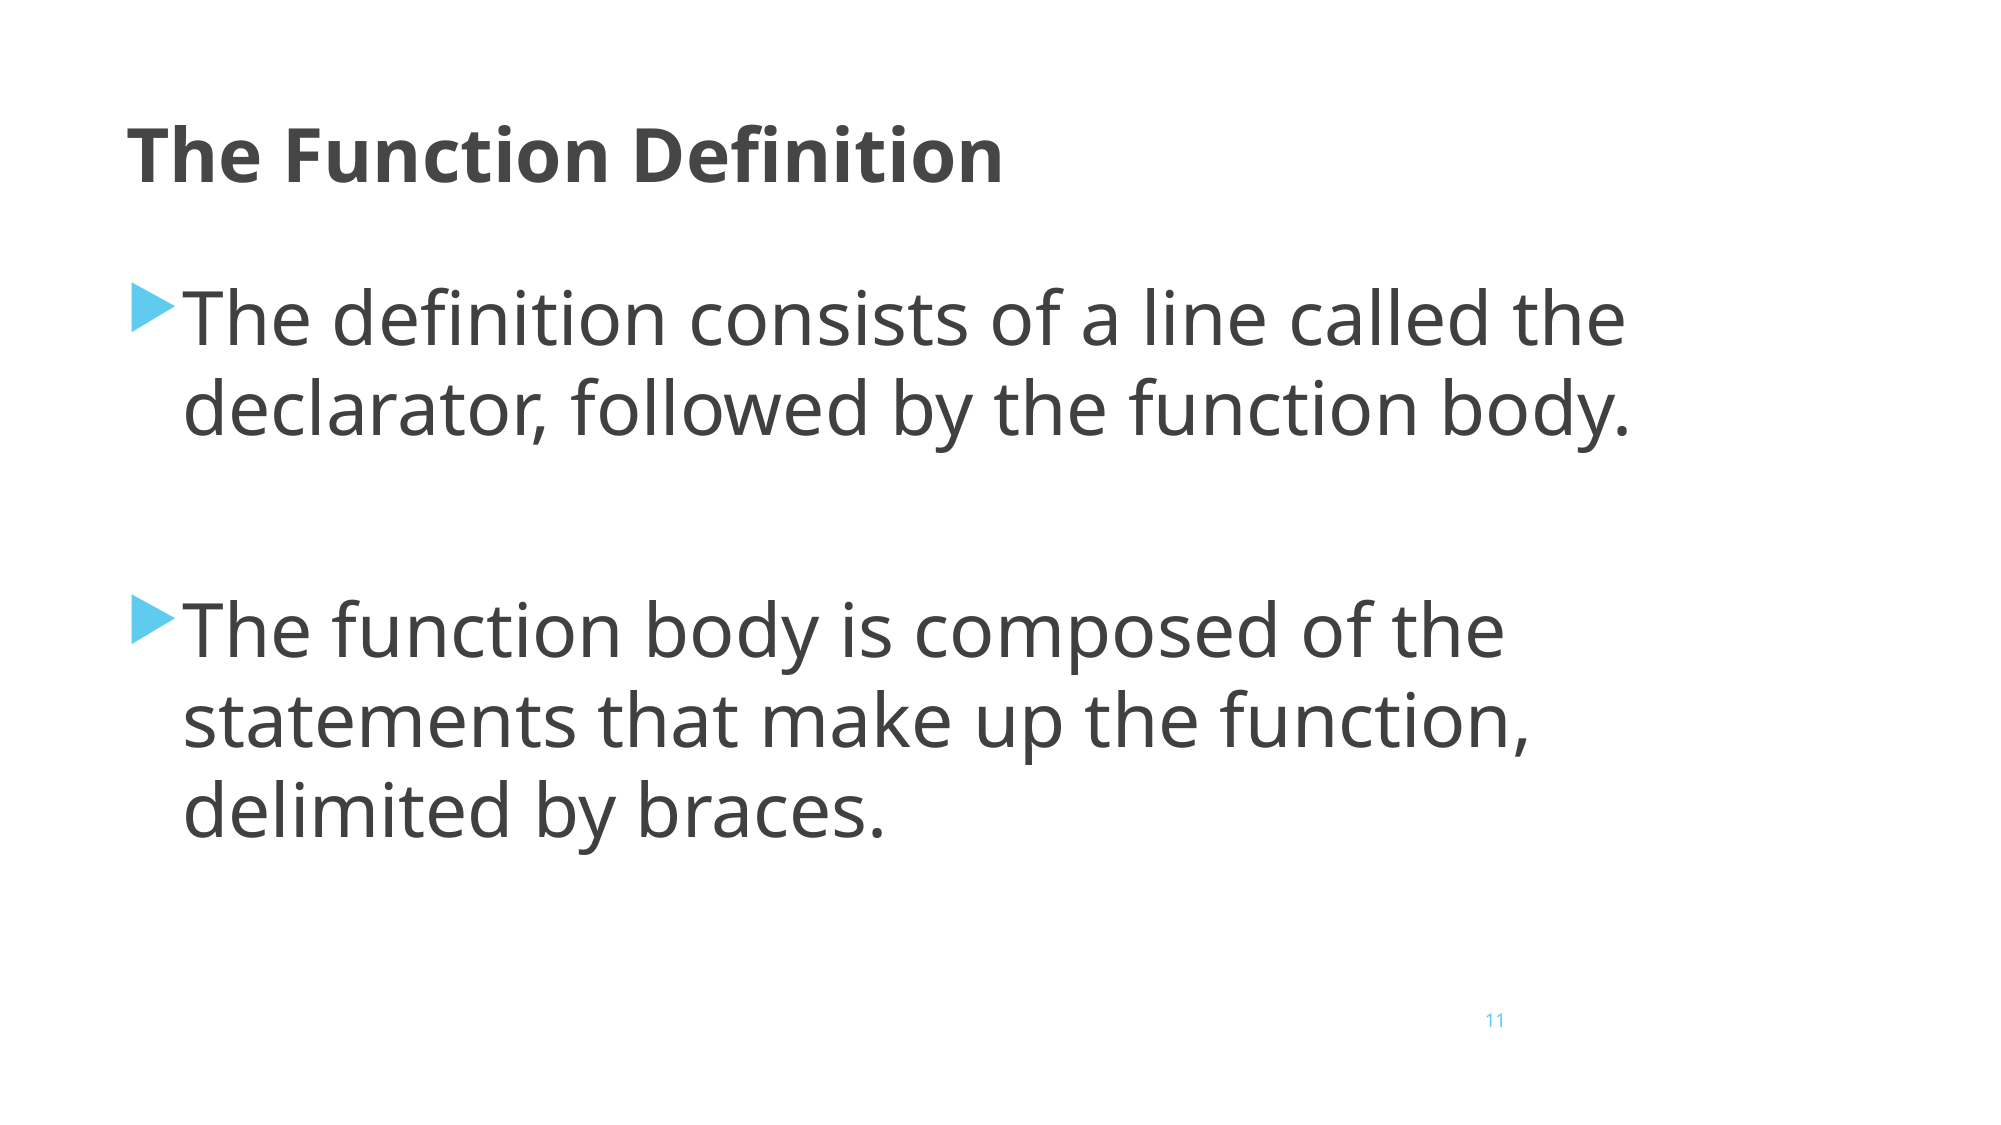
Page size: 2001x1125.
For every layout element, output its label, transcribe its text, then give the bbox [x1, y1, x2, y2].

title The Function Definition [111, 99, 1522, 263]
list The definition consists of a line called the declarator, followed by the function body. The function body is composed of the statements that make up the function, delimited by braces. [111, 263, 1885, 1102]
